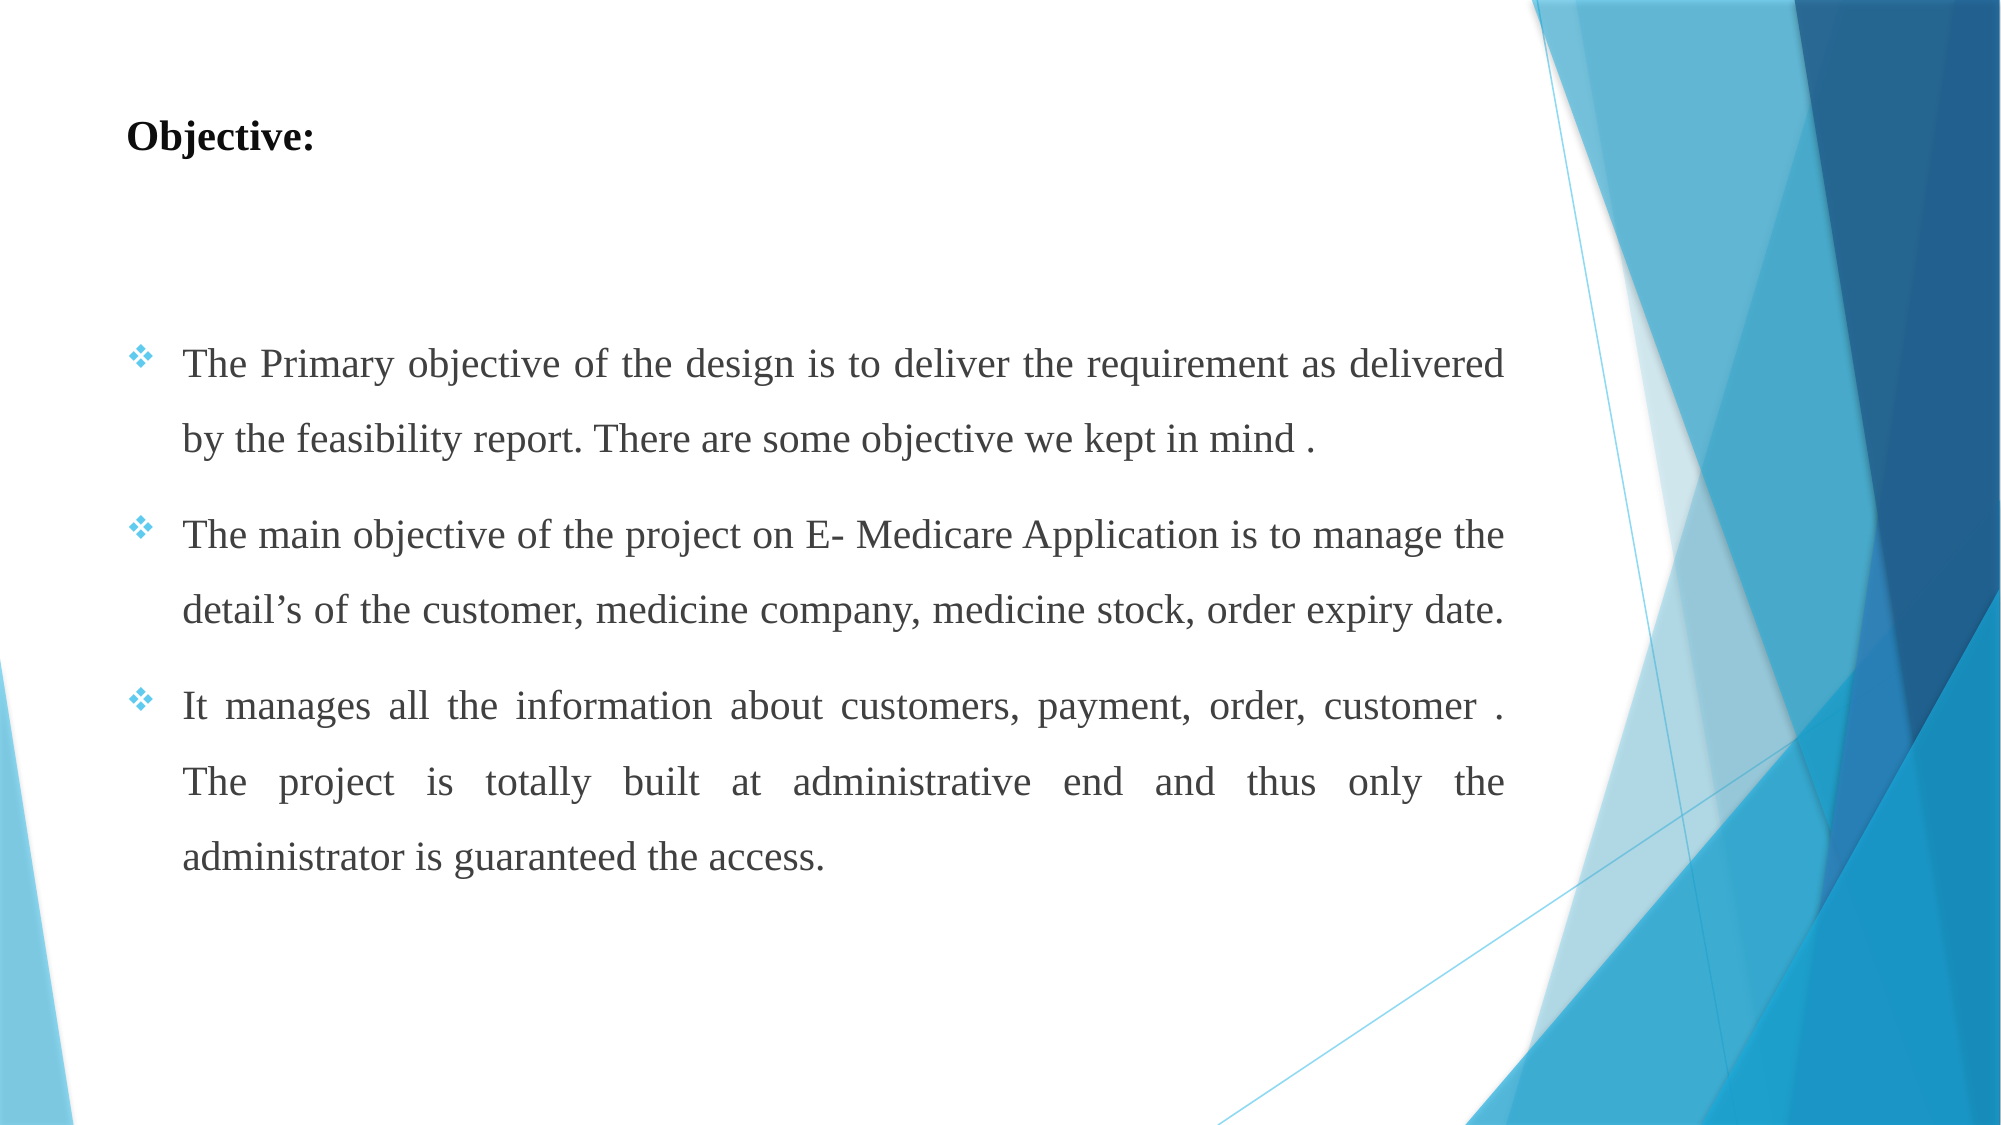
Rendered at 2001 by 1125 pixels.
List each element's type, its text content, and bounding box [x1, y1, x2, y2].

list The Primary objective of the design is to deliver the requirement as delivered by the feasibility report. There are some objective we kept in mind . The main objective of the project on E- Medicare Application is to manage the detail’s of the customer, medicine company, medicine stock, order expiry date. It manages all the information about customers, payment, order, customer . The project is totally built at administrative end and thus only the administrator is guaranteed the access. [111, 232, 1522, 1083]
title Objective: [111, 99, 1522, 218]
